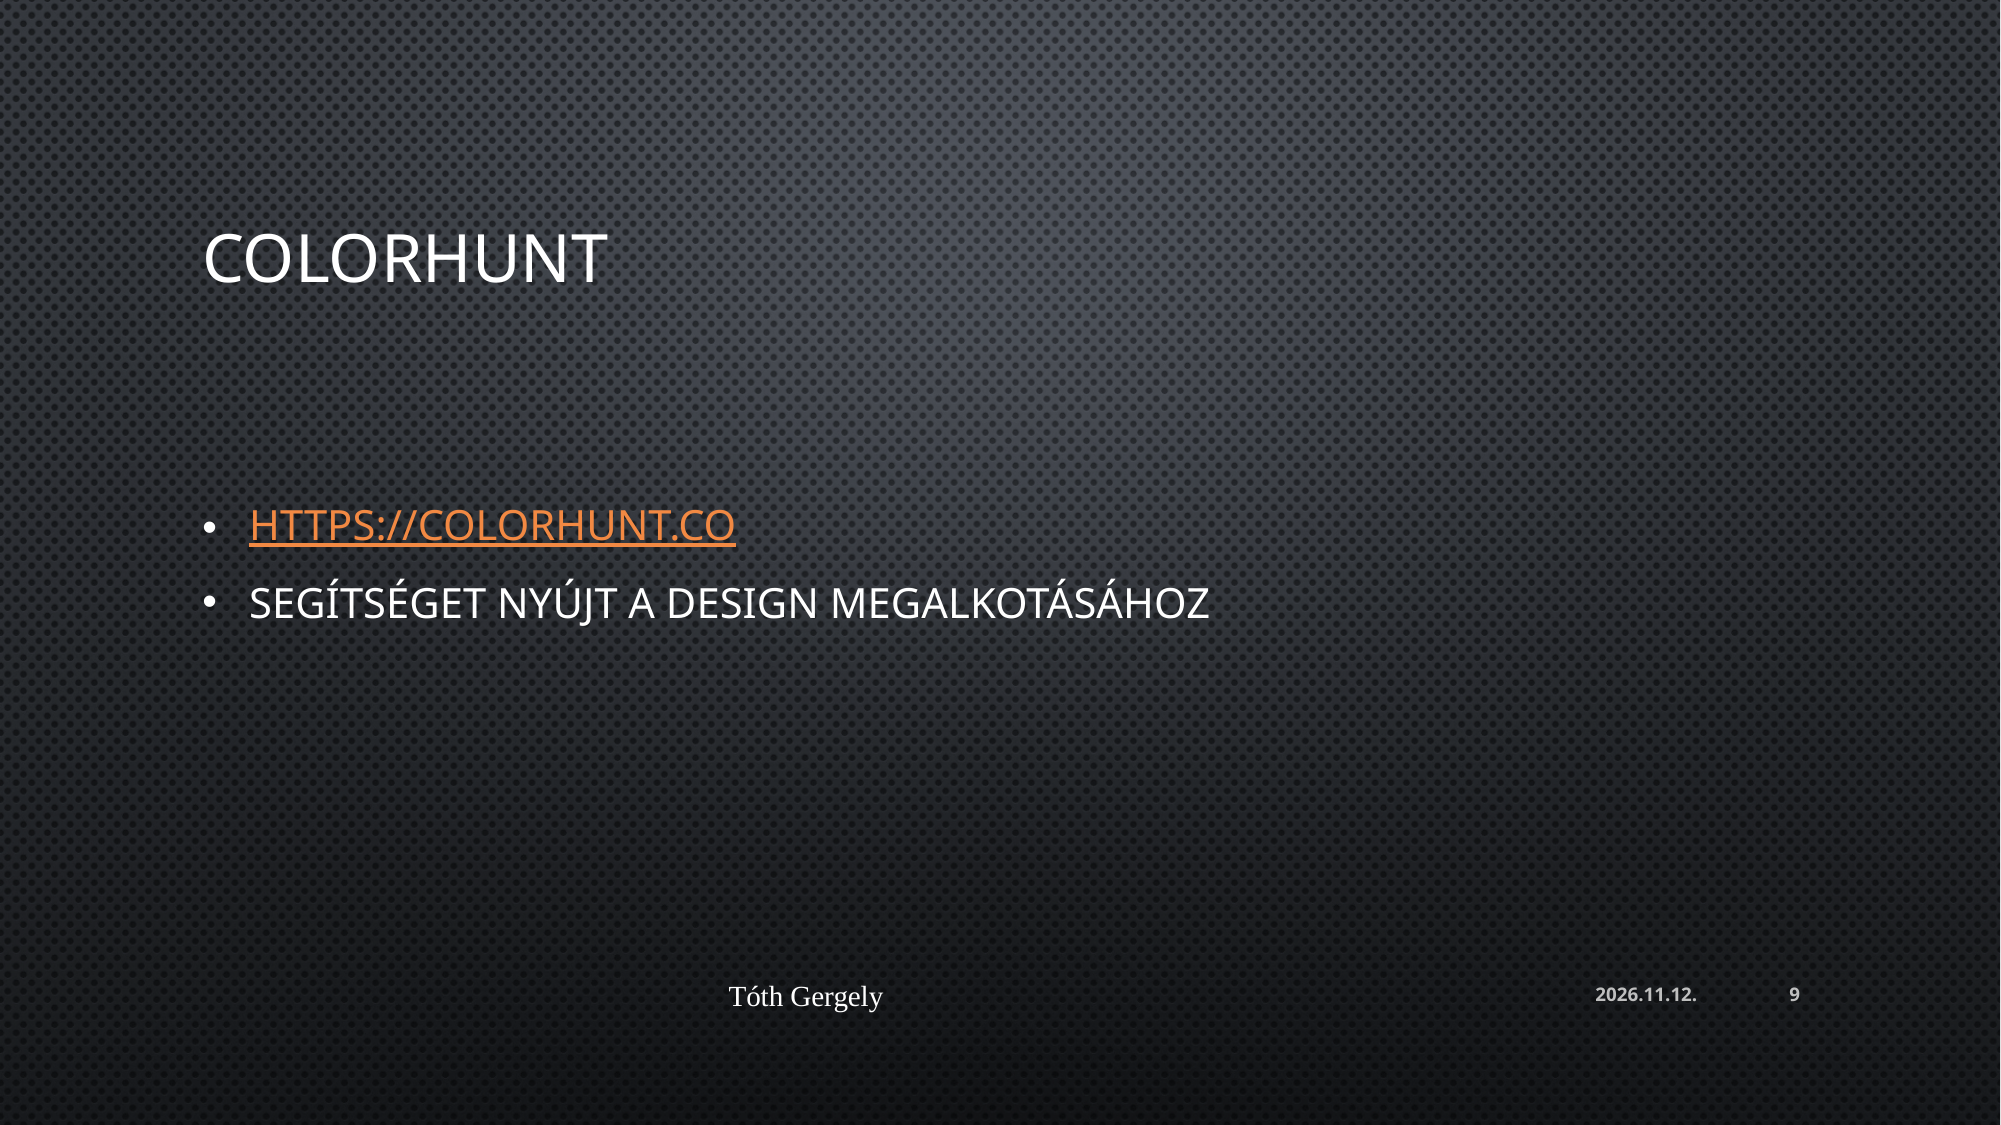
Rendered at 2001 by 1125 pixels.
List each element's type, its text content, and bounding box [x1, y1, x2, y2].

slide_number 9 [1724, 965, 1816, 1025]
slide_number 2024. 03. 06. [1449, 965, 1713, 1025]
list https://colorhunt.co Segítséget nyújt a design megalkotásához [187, 306, 1813, 819]
title Colorhunt [187, 99, 1813, 306]
footer Tóth Gergely [187, 965, 1425, 1025]
